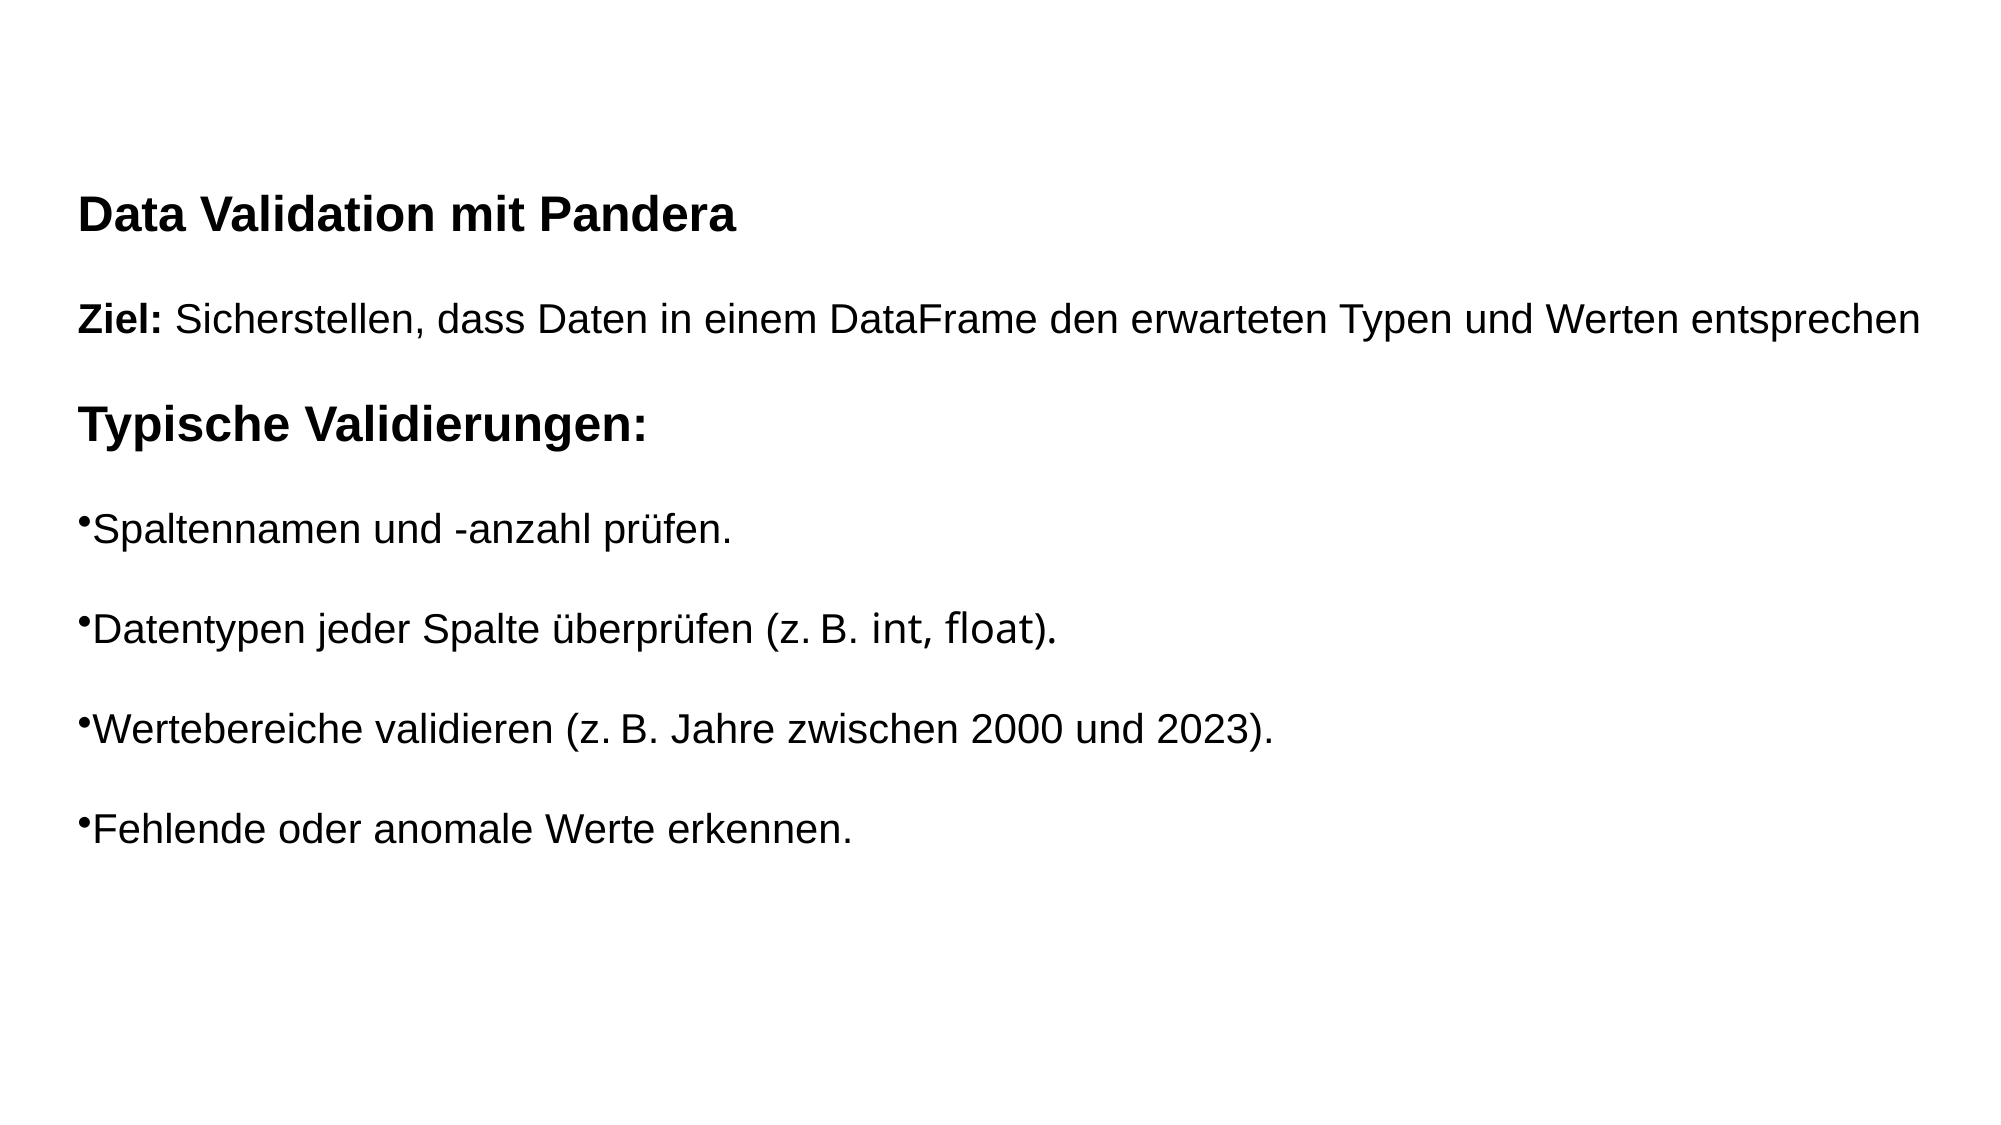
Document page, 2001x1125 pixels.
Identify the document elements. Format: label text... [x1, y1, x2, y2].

text_box Data Validation mit Pandera Ziel: Sicherstellen, dass Daten in einem DataFrame den erwarteten Typen und Werten entsprechen Typische Validierungen: Spaltennamen und -anzahl prüfen. Datentypen jeder Spalte überprüfen (z. B. int, float). Wertebereiche validieren (z. B. Jahre zwischen 2000 und 2023). Fehlende oder anomale Werte erkennen. [62, 174, 1938, 905]
